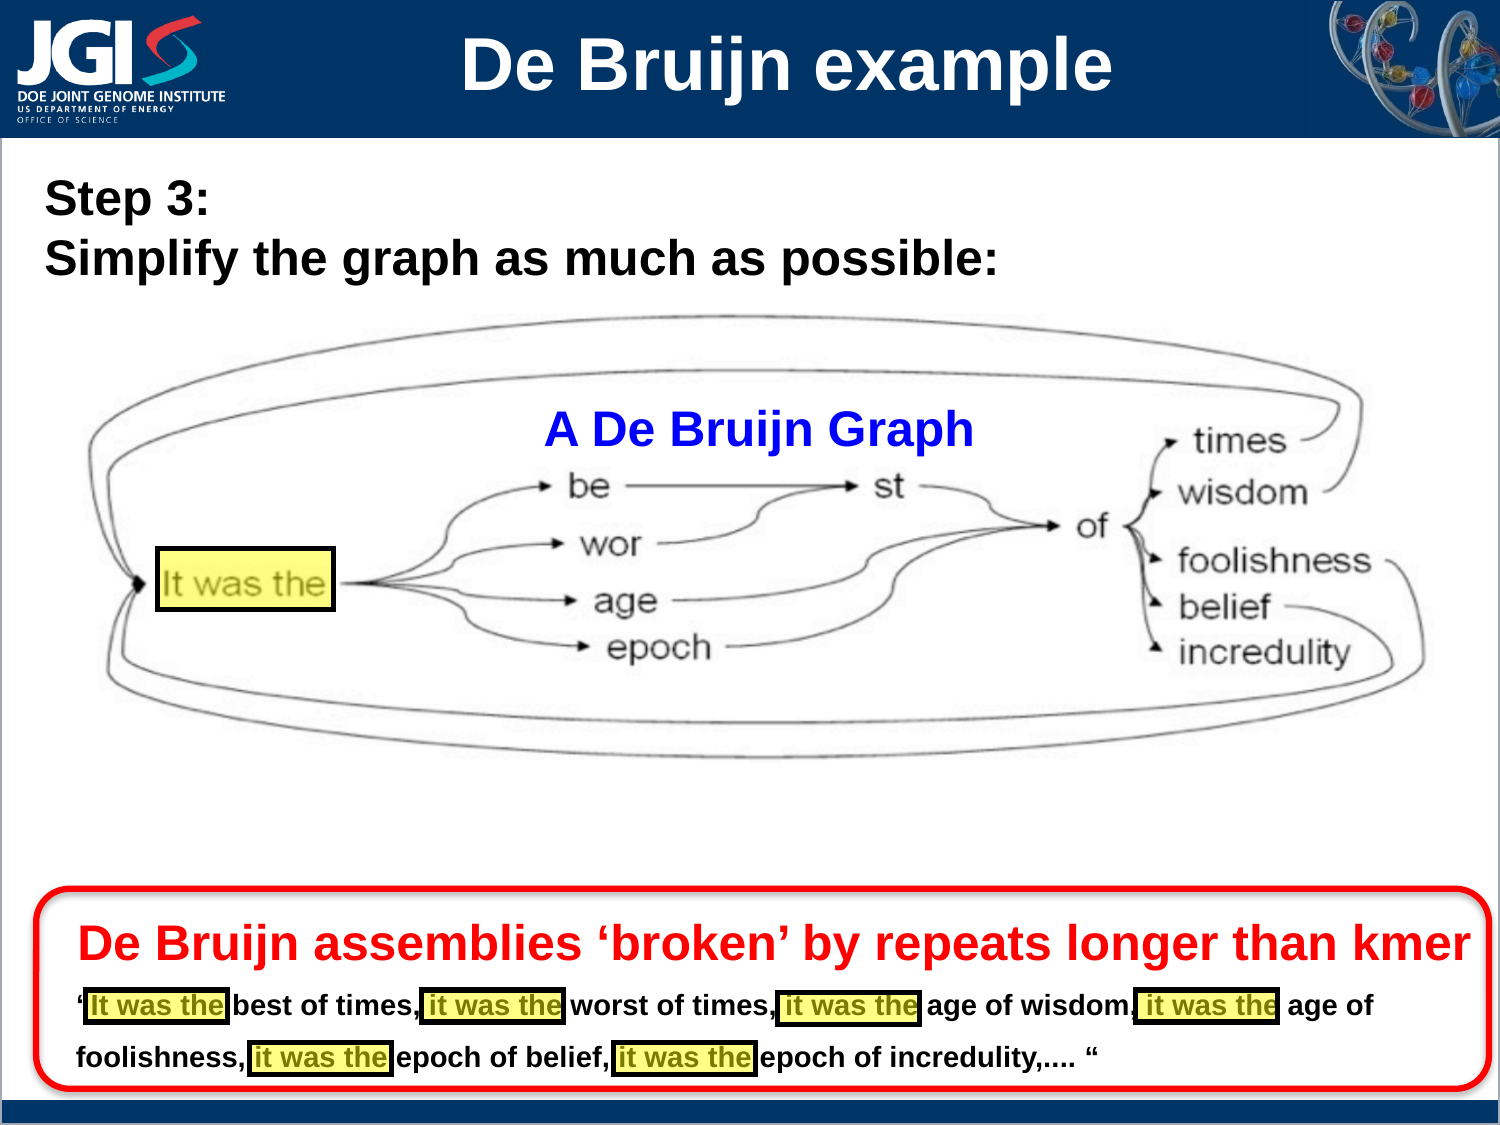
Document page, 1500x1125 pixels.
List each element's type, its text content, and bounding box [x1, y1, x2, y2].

picture [82, 291, 1438, 793]
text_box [35, 888, 1495, 1090]
picture [0, 0, 249, 138]
picture [1326, 0, 1500, 138]
text_box Step 3: Simplify the graph as much as possible: [29, 158, 1016, 293]
title De Bruijn example [249, 0, 1326, 138]
